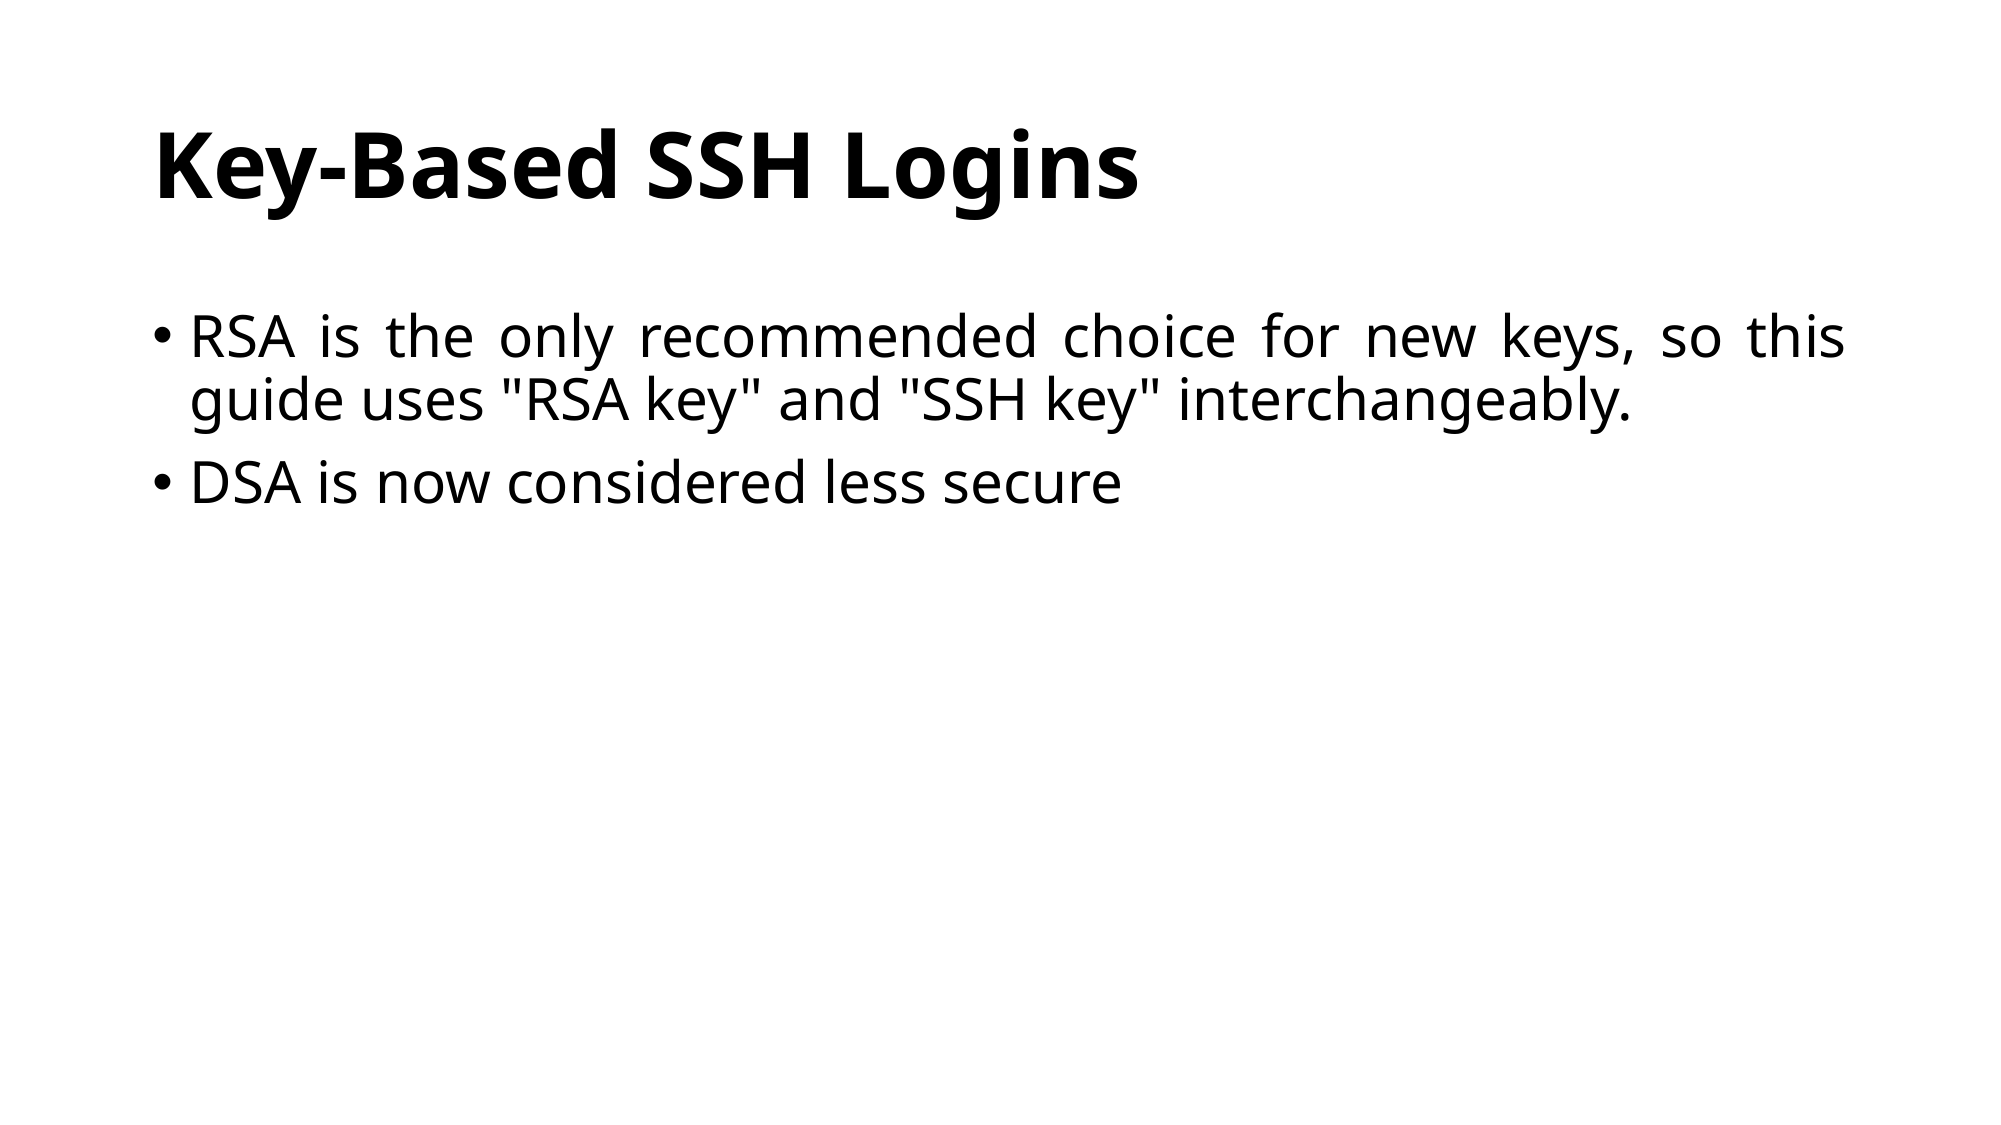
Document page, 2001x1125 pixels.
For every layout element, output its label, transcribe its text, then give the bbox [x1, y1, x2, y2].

list RSA is the only recommended choice for new keys, so this guide uses "RSA key" and "SSH key" interchangeably. DSA is now considered less secure [137, 299, 1863, 1014]
title Key-Based SSH Logins [137, 59, 1863, 278]
